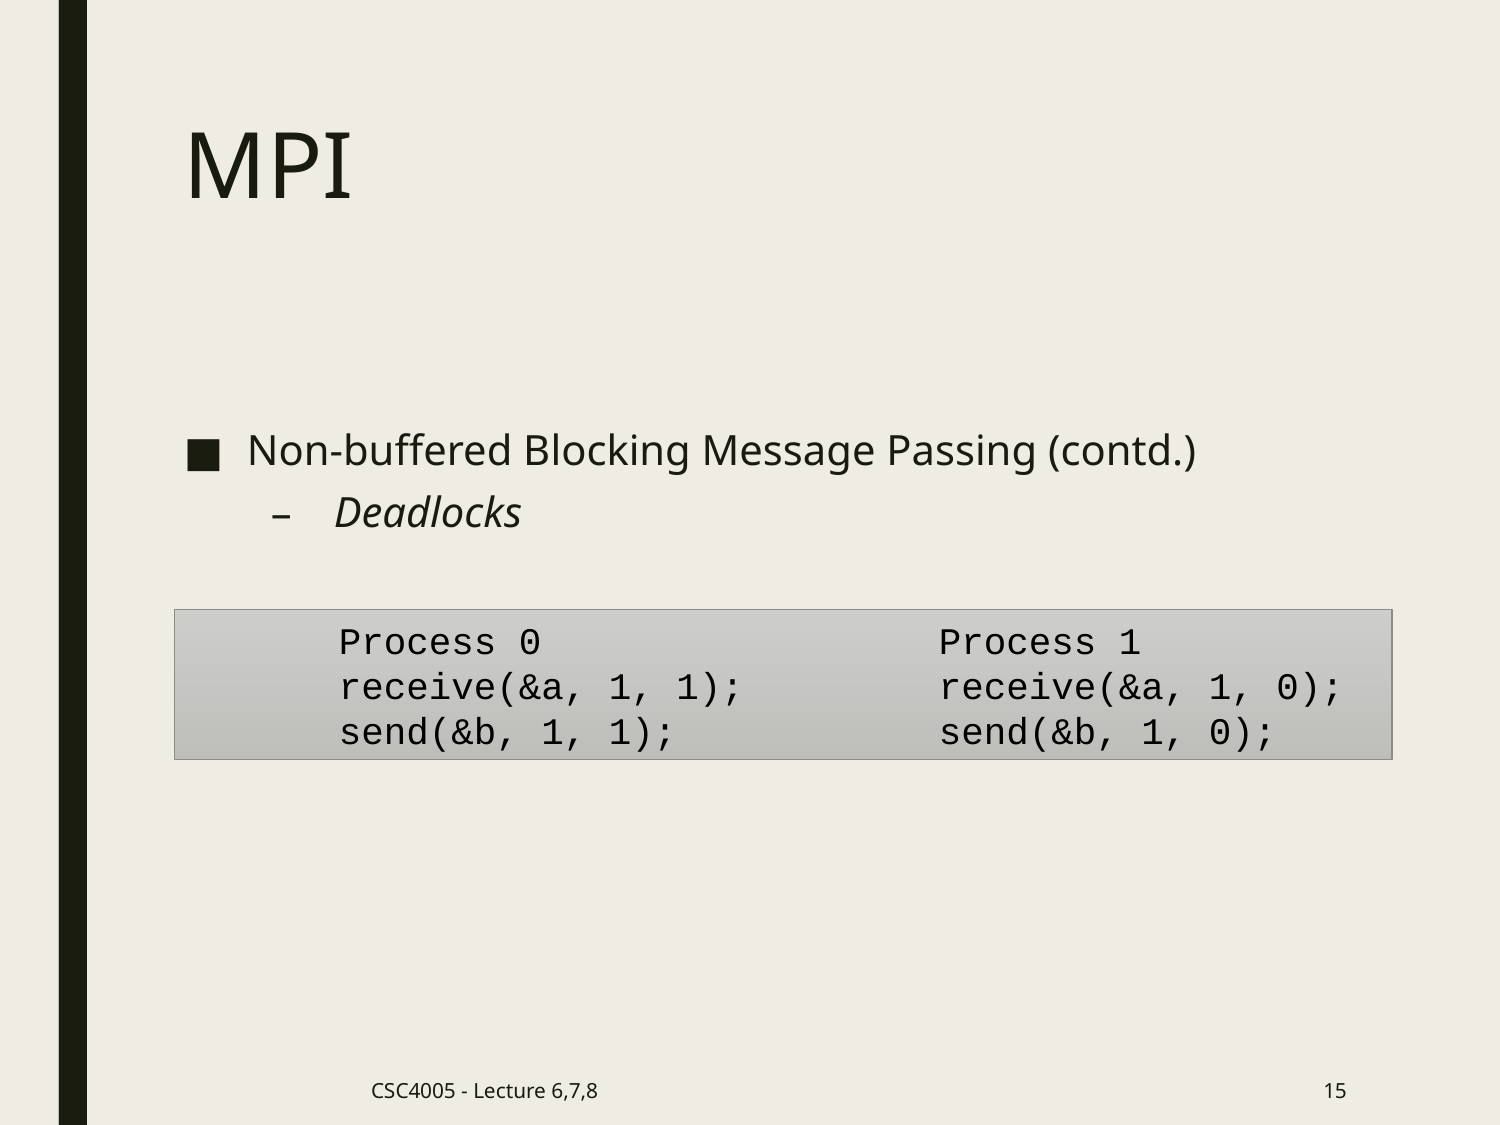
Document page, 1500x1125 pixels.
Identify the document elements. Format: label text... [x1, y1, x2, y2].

footer CSC4005 - Lecture 6,7,8 [355, 1058, 1129, 1125]
title MPI [168, 112, 1351, 357]
list Non-buffered Blocking Message Passing (contd.) Deadlocks [168, 420, 1412, 963]
text_box Process 0 Process 1 receive(&a, 1, 1); receive(&a, 1, 0); send(&b, 1, 1); send(&b, 1, 0); [174, 609, 1393, 760]
slide_number 15 [1165, 1058, 1362, 1125]
